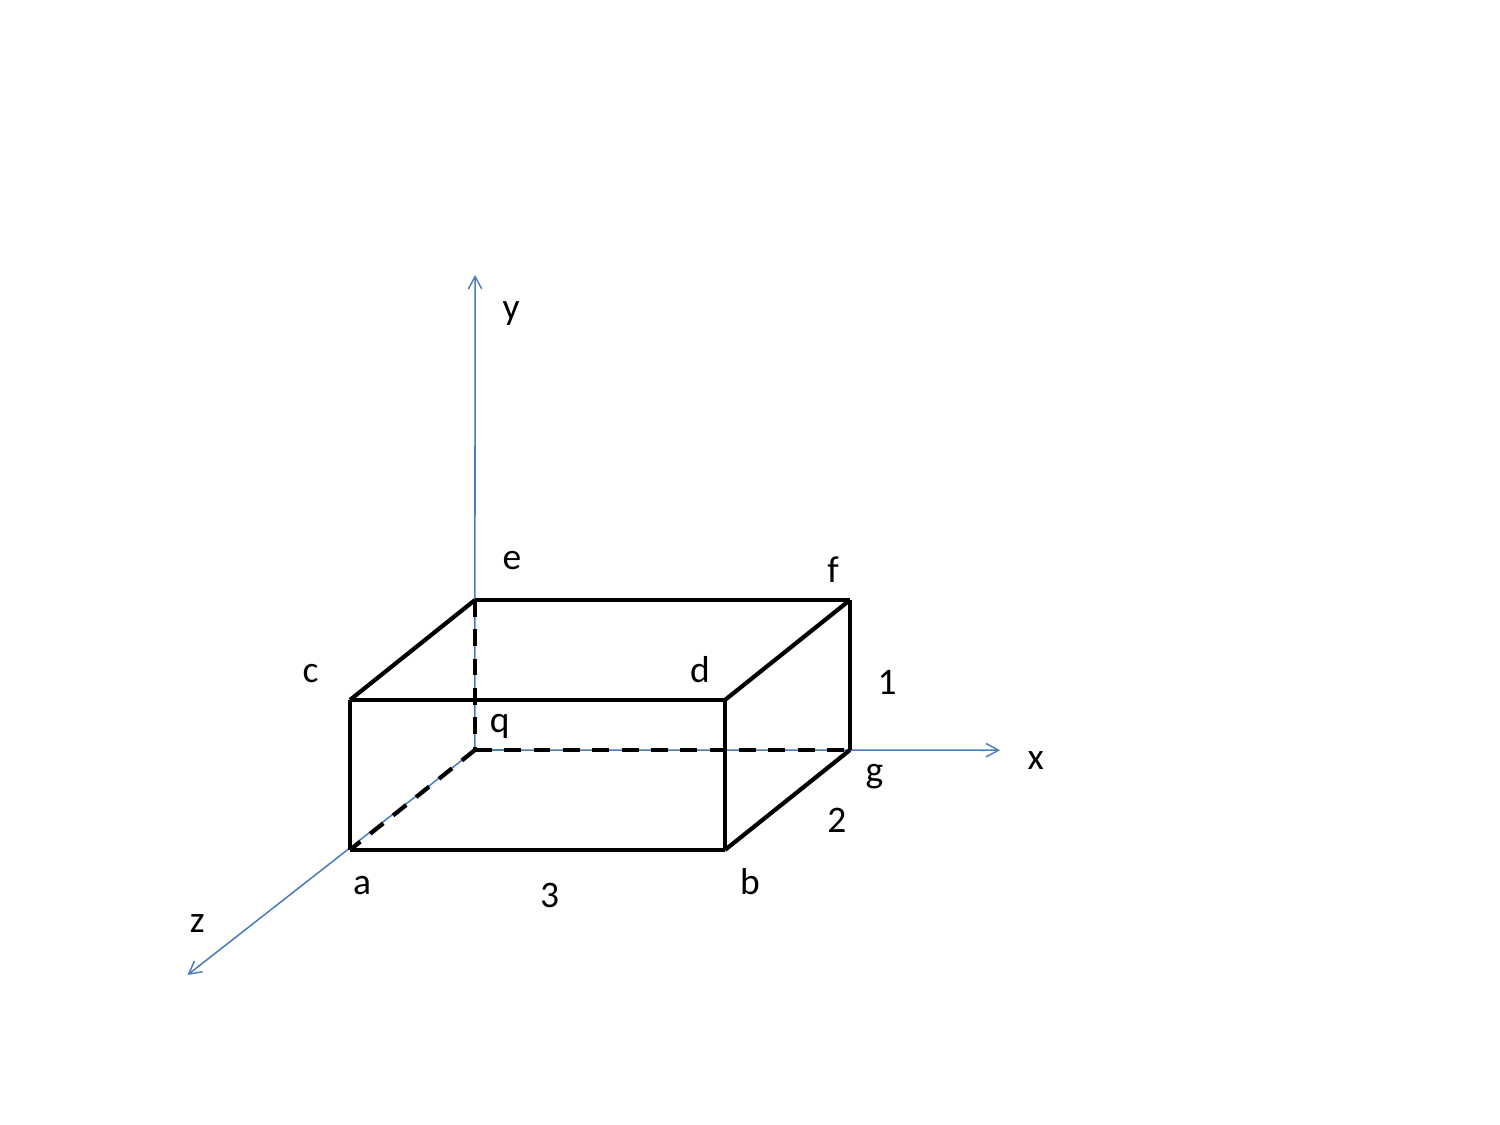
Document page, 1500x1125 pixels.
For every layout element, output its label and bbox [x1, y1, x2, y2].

text_box [174, 274, 1060, 976]
